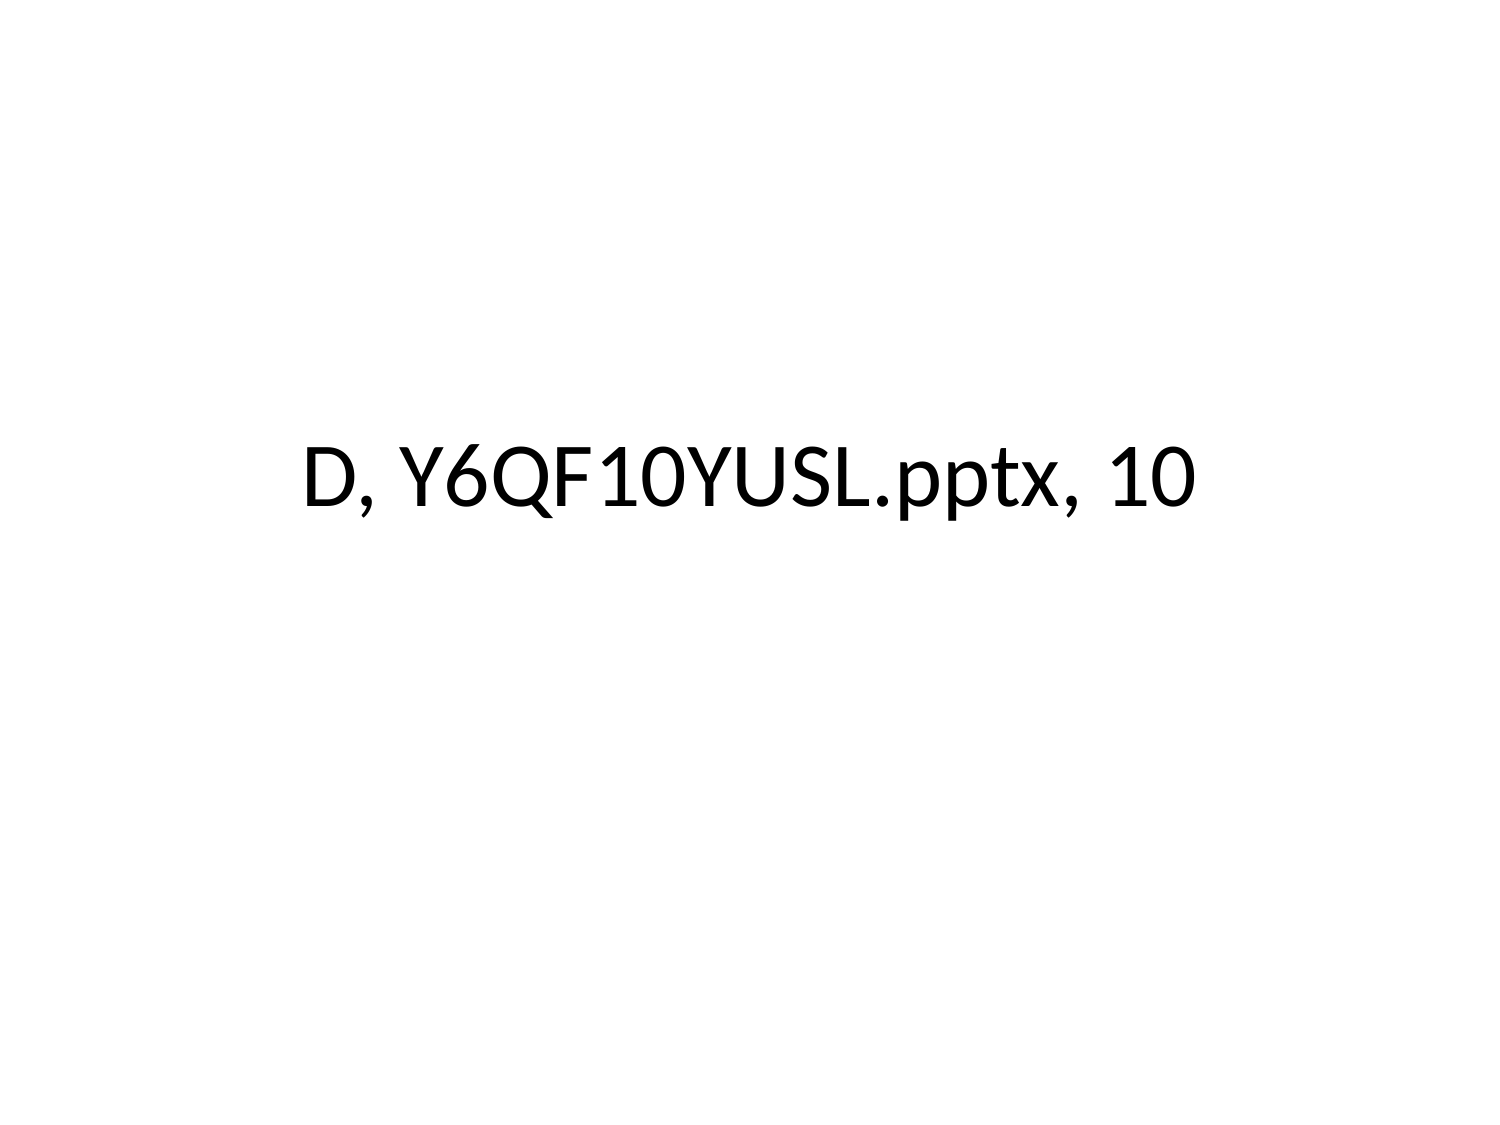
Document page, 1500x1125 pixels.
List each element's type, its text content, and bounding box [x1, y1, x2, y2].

title D, Y6QF10YUSL.pptx, 10 [112, 349, 1388, 591]
